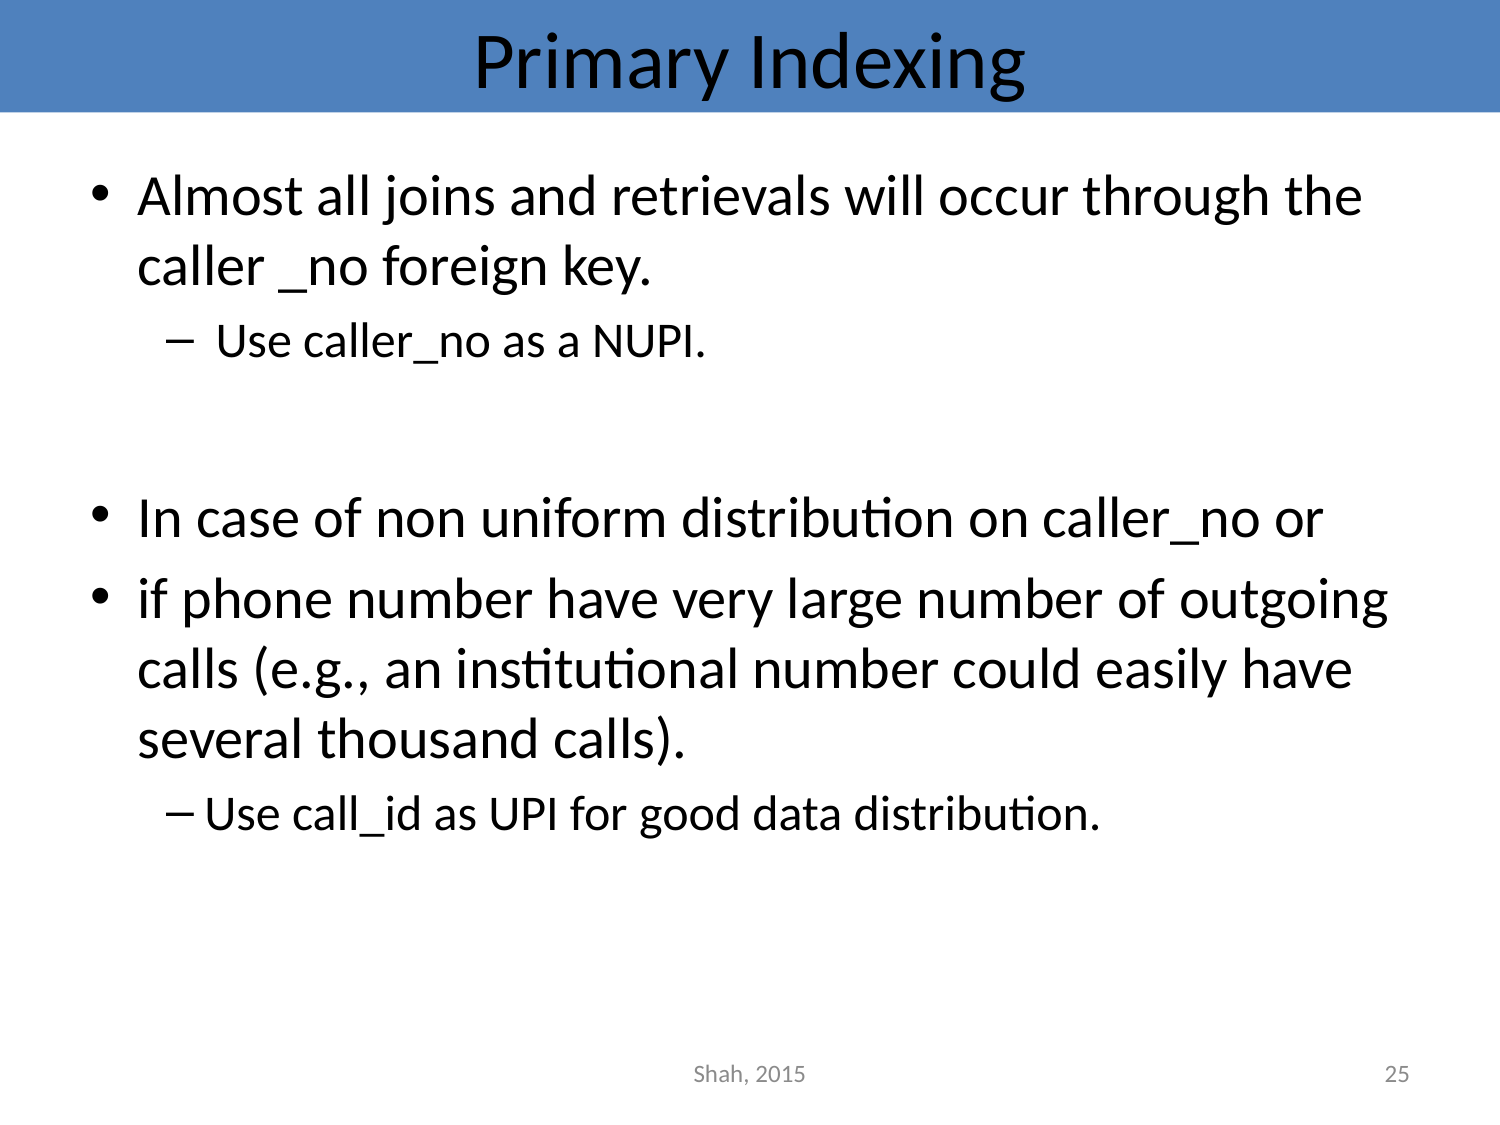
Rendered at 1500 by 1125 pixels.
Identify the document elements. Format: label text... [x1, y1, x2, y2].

title Primary Indexing [0, 0, 1500, 113]
list Almost all joins and retrievals will occur through the caller _no foreign key. Use caller_no as a NUPI. In case of non uniform distribution on caller_no or if phone number have very large number of outgoing calls (e.g., an institutional number could easily have several thousand calls). Use call_id as UPI for good data distribution. [75, 149, 1425, 888]
footer Shah, 2015 [512, 1042, 988, 1103]
slide_number 25 [1074, 1042, 1425, 1103]
